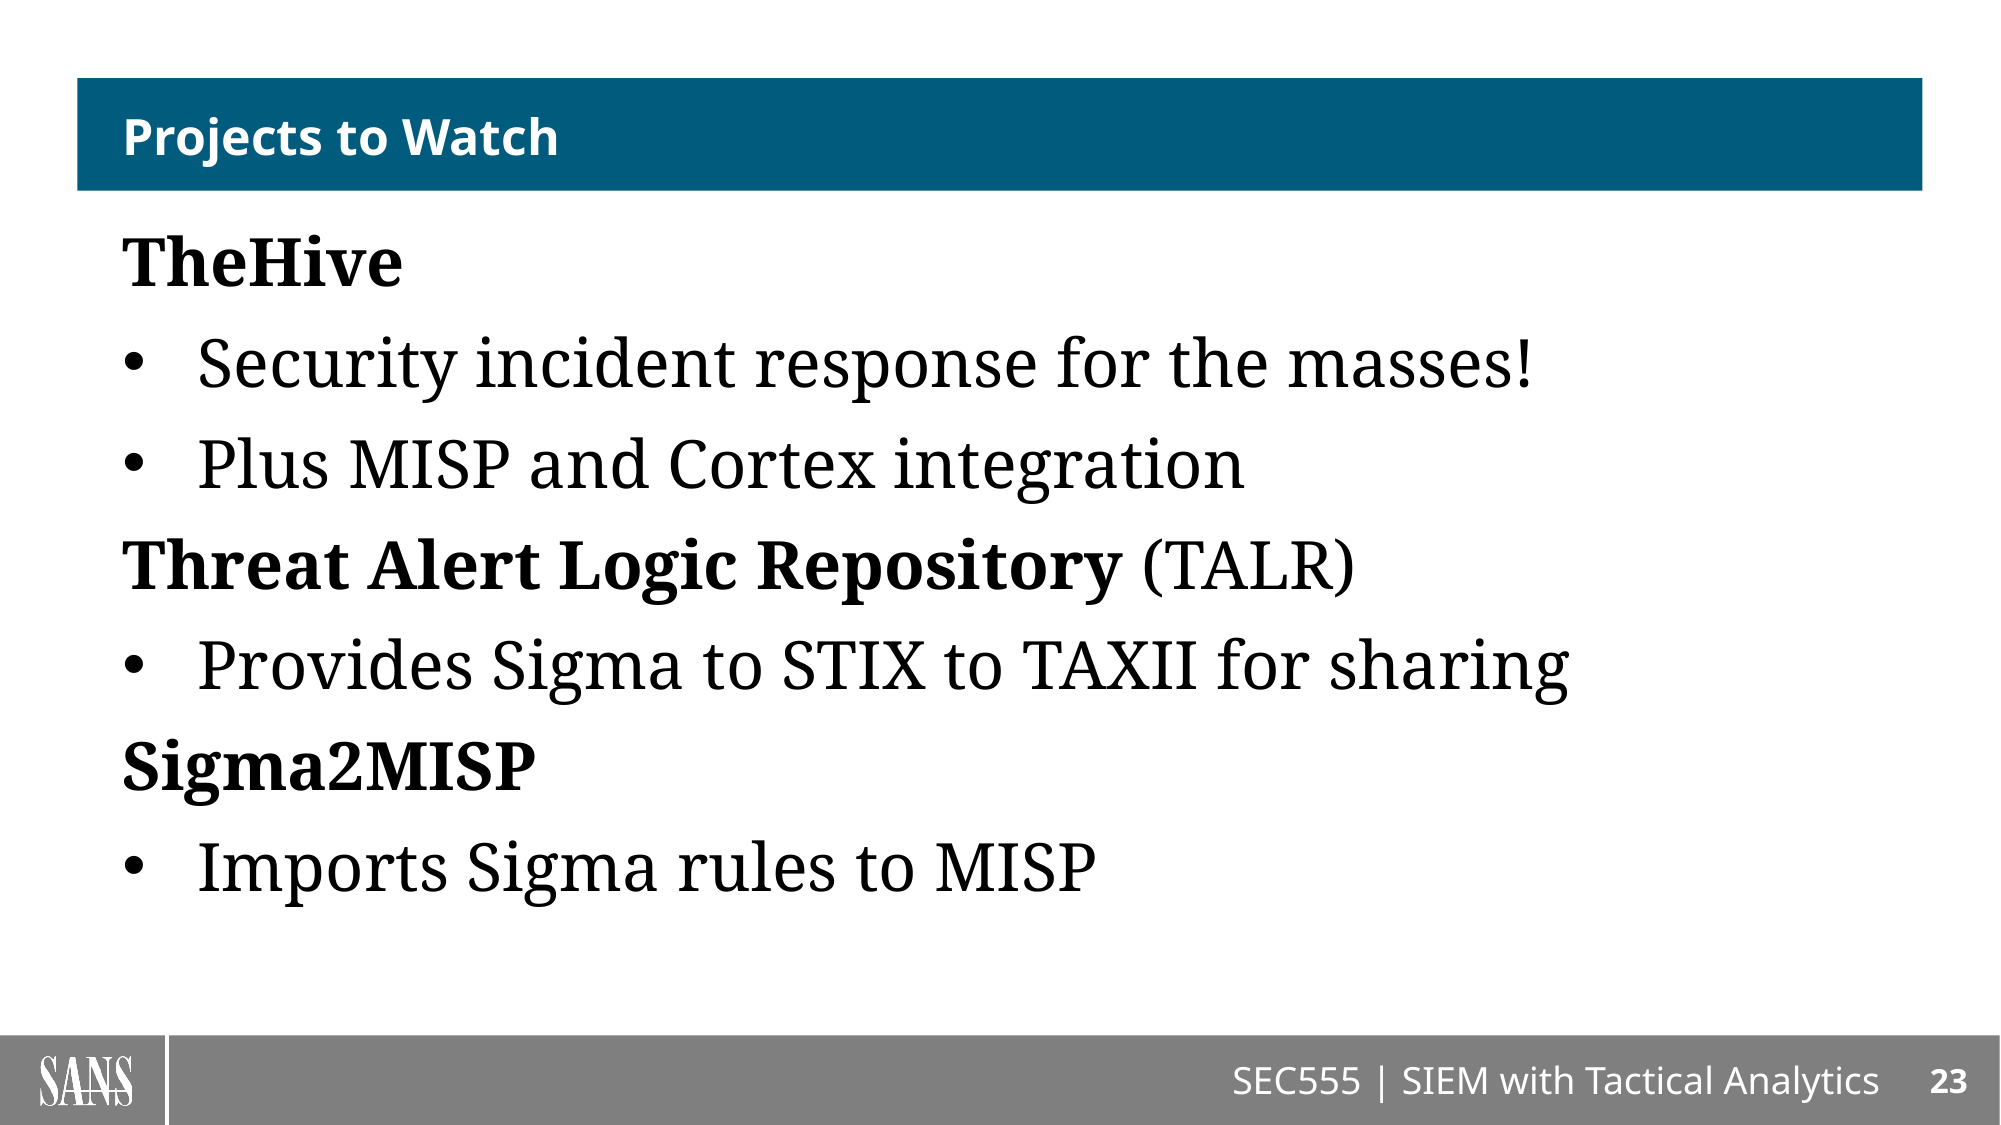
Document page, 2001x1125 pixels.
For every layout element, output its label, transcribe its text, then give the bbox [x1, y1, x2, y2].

title Projects to Watch [107, 78, 1893, 191]
list TheHive Security incident response for the masses! Plus MISP and Cortex integration Threat Alert Logic Repository (TALR) Provides Sigma to STIX to TAXII for sharing Sigma2MISP Imports Sigma rules to MISP [107, 212, 1893, 1013]
